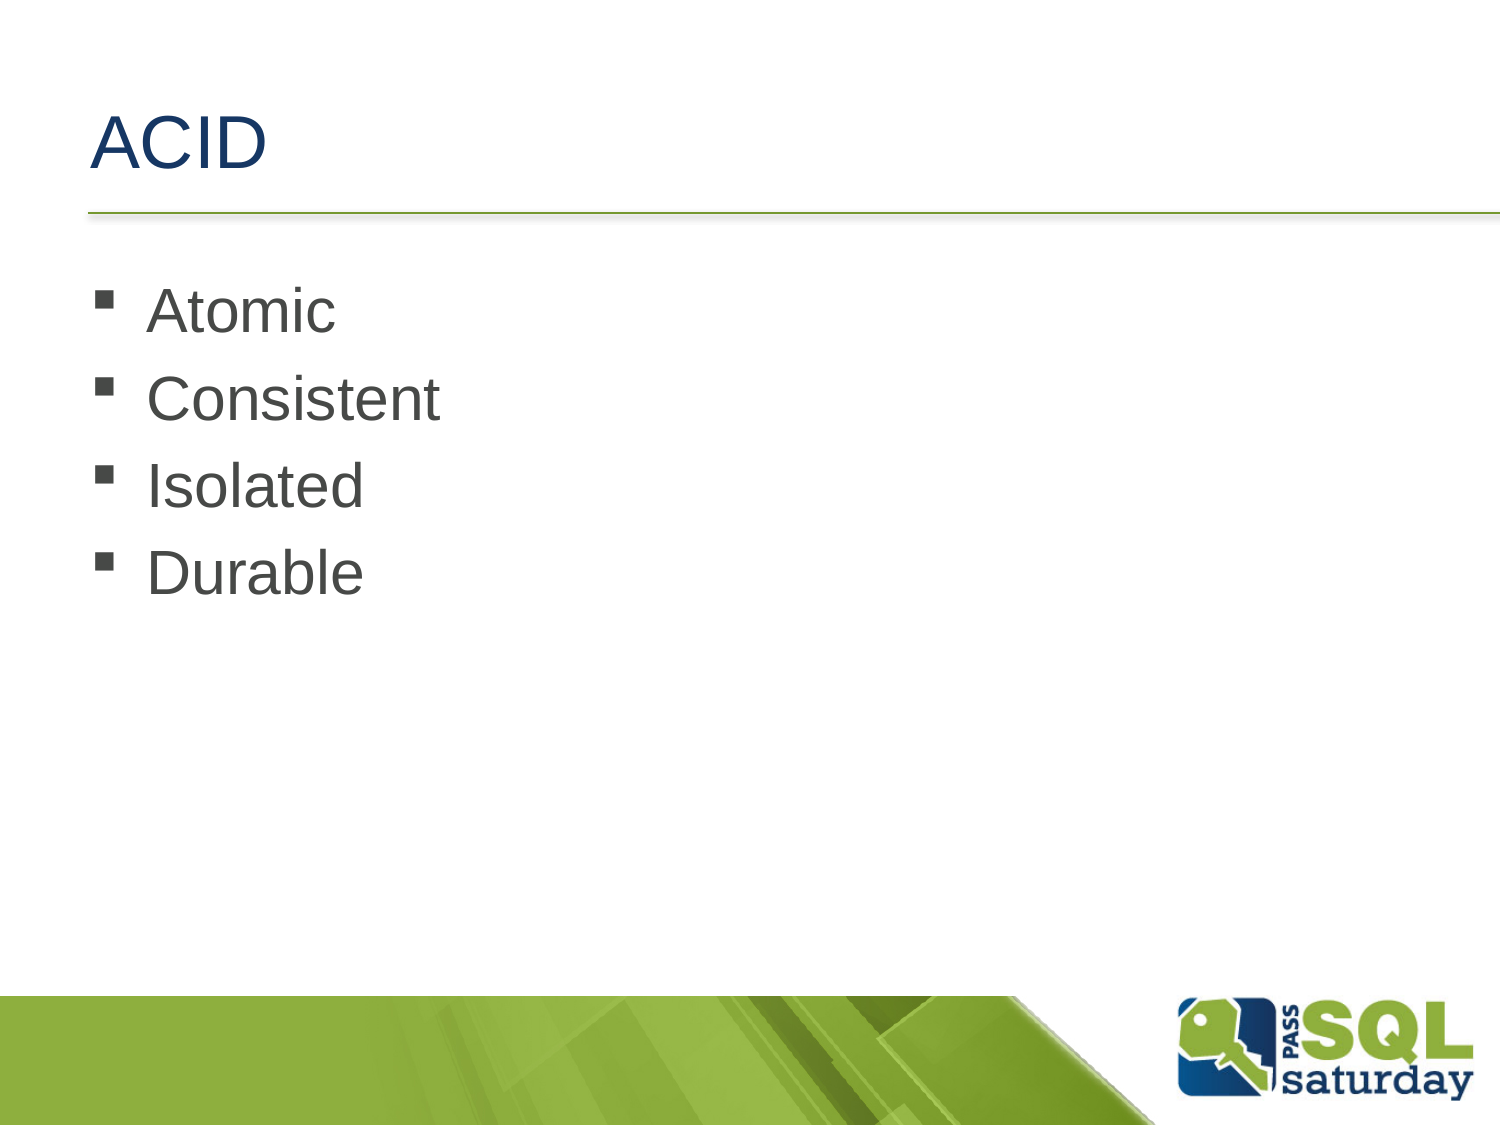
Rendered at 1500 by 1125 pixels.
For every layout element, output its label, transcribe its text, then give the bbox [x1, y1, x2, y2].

list Atomic Consistent Isolated Durable [75, 262, 1425, 1005]
title ACID [75, 45, 1425, 233]
picture [0, 969, 1483, 1125]
